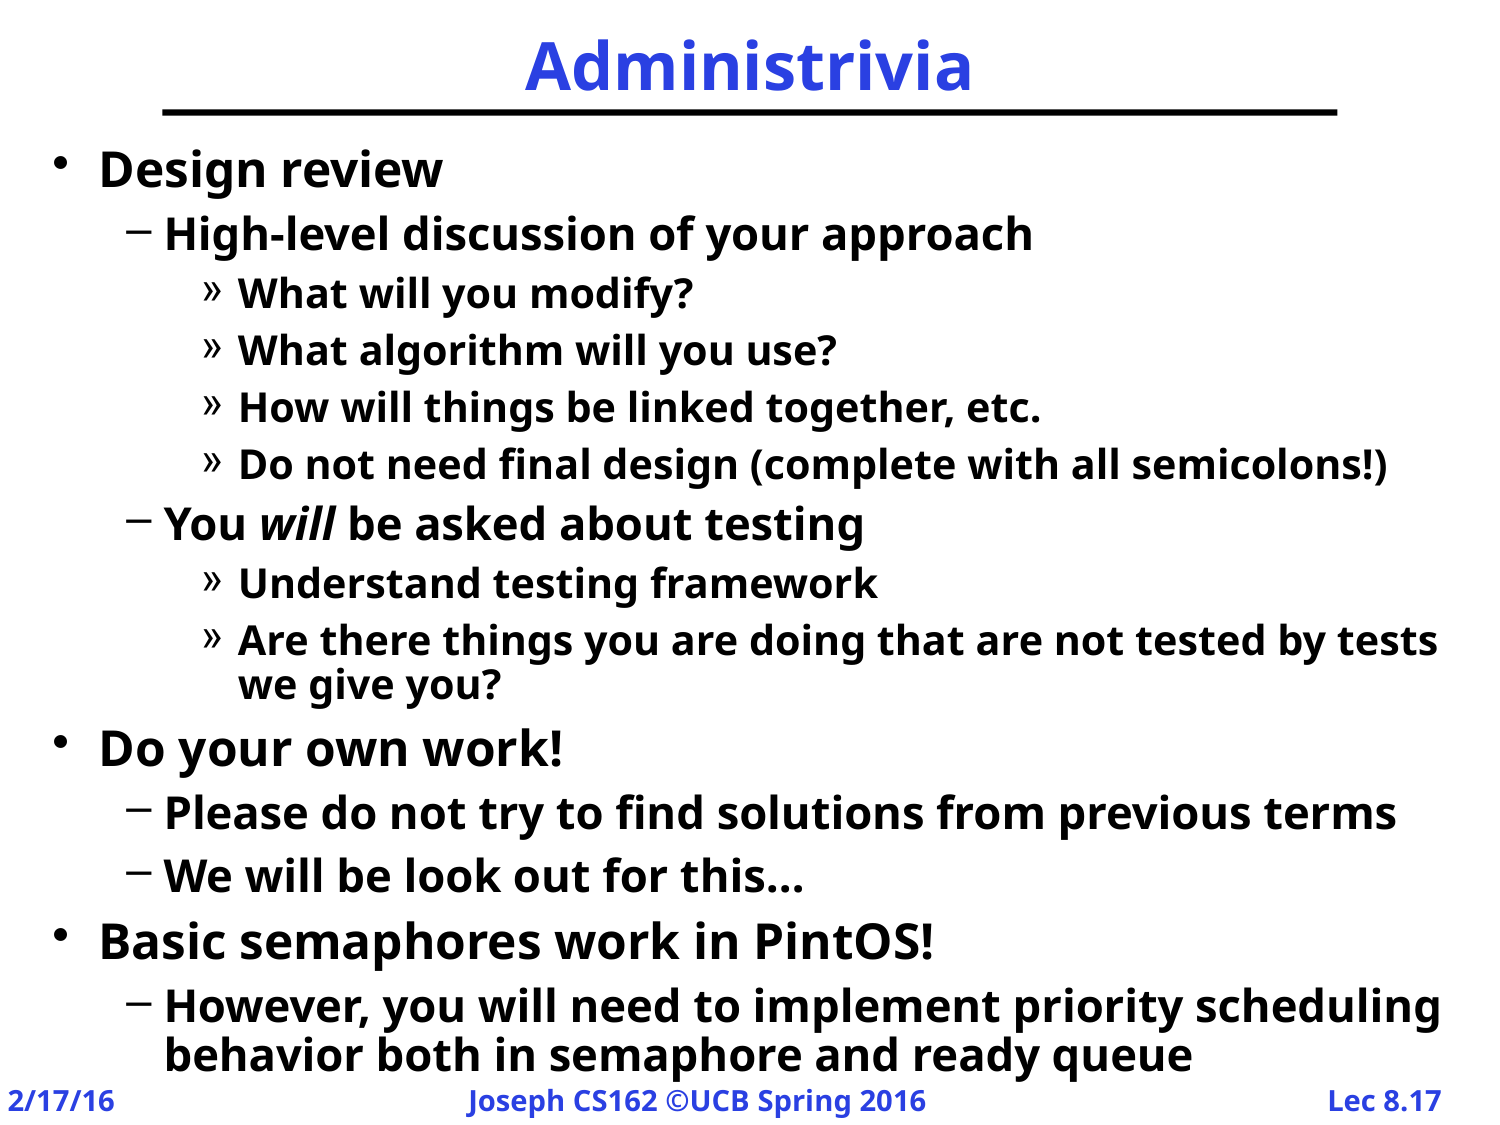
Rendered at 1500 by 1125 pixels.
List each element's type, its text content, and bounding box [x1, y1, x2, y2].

title Administrivia [162, 24, 1338, 113]
list Design review High-level discussion of your approach What will you modify? What algorithm will you use? How will things be linked together, etc. Do not need final design (complete with all semicolons!) You will be asked about testing Understand testing framework Are there things you are doing that are not tested by tests we give you? Do your own work! Please do not try to find solutions from previous terms We will be look out for this… Basic semaphores work in PintOS! However, you will need to implement priority scheduling behavior both in semaphore and ready queue [37, 137, 1463, 1113]
